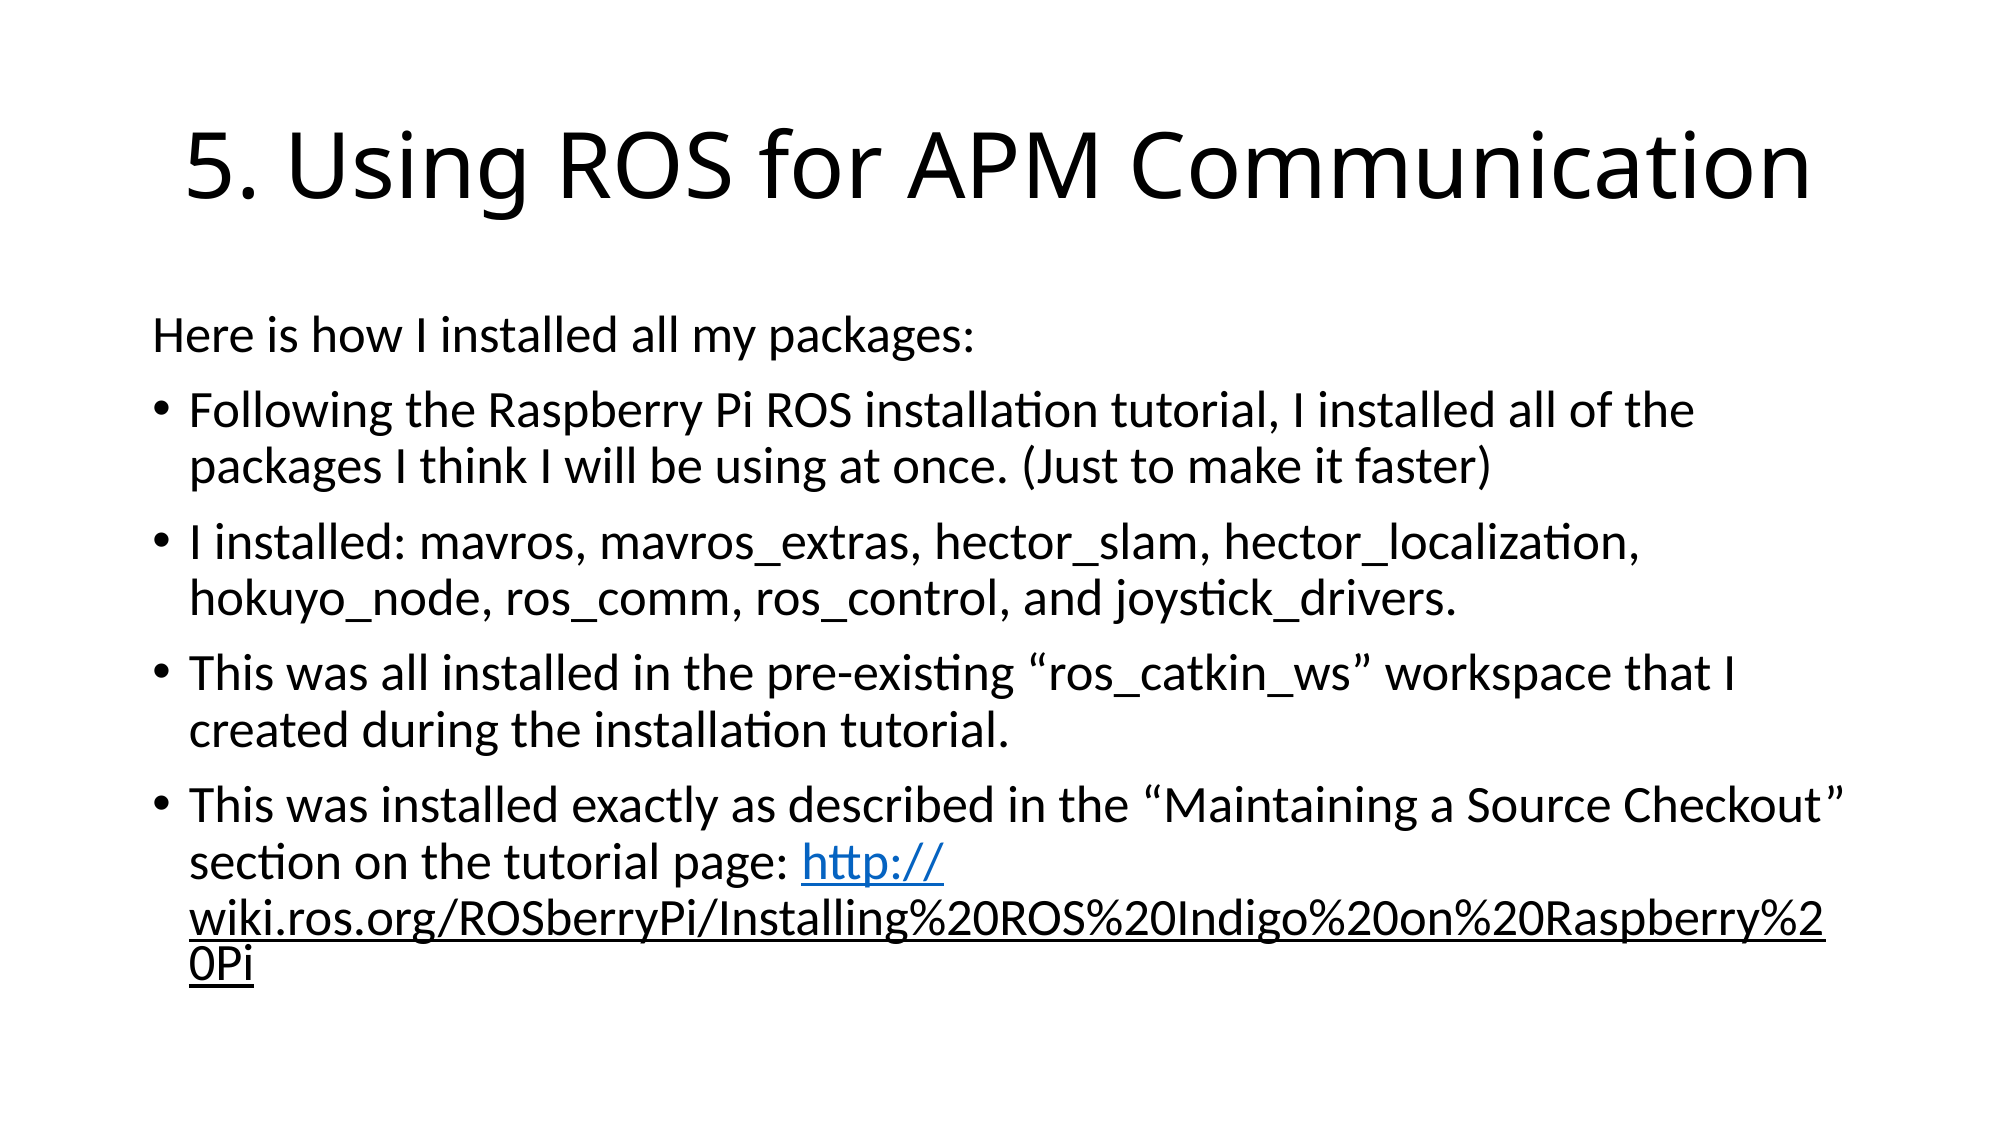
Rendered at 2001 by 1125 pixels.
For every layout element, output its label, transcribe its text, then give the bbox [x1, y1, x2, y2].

title 5. Using ROS for APM Communication [137, 59, 1863, 278]
list Here is how I installed all my packages: Following the Raspberry Pi ROS installation tutorial, I installed all of the packages I think I will be using at once. (Just to make it faster) I installed: mavros, mavros_extras, hector_slam, hector_localization, hokuyo_node, ros_comm, ros_control, and joystick_drivers. This was all installed in the pre-existing “ros_catkin_ws” workspace that I created during the installation tutorial. This was installed exactly as described in the “Maintaining a Source Checkout” section on the tutorial page: http://wiki.ros.org/ROSberryPi/Installing%20ROS%20Indigo%20on%20Raspberry%20Pi [137, 299, 1863, 1014]
